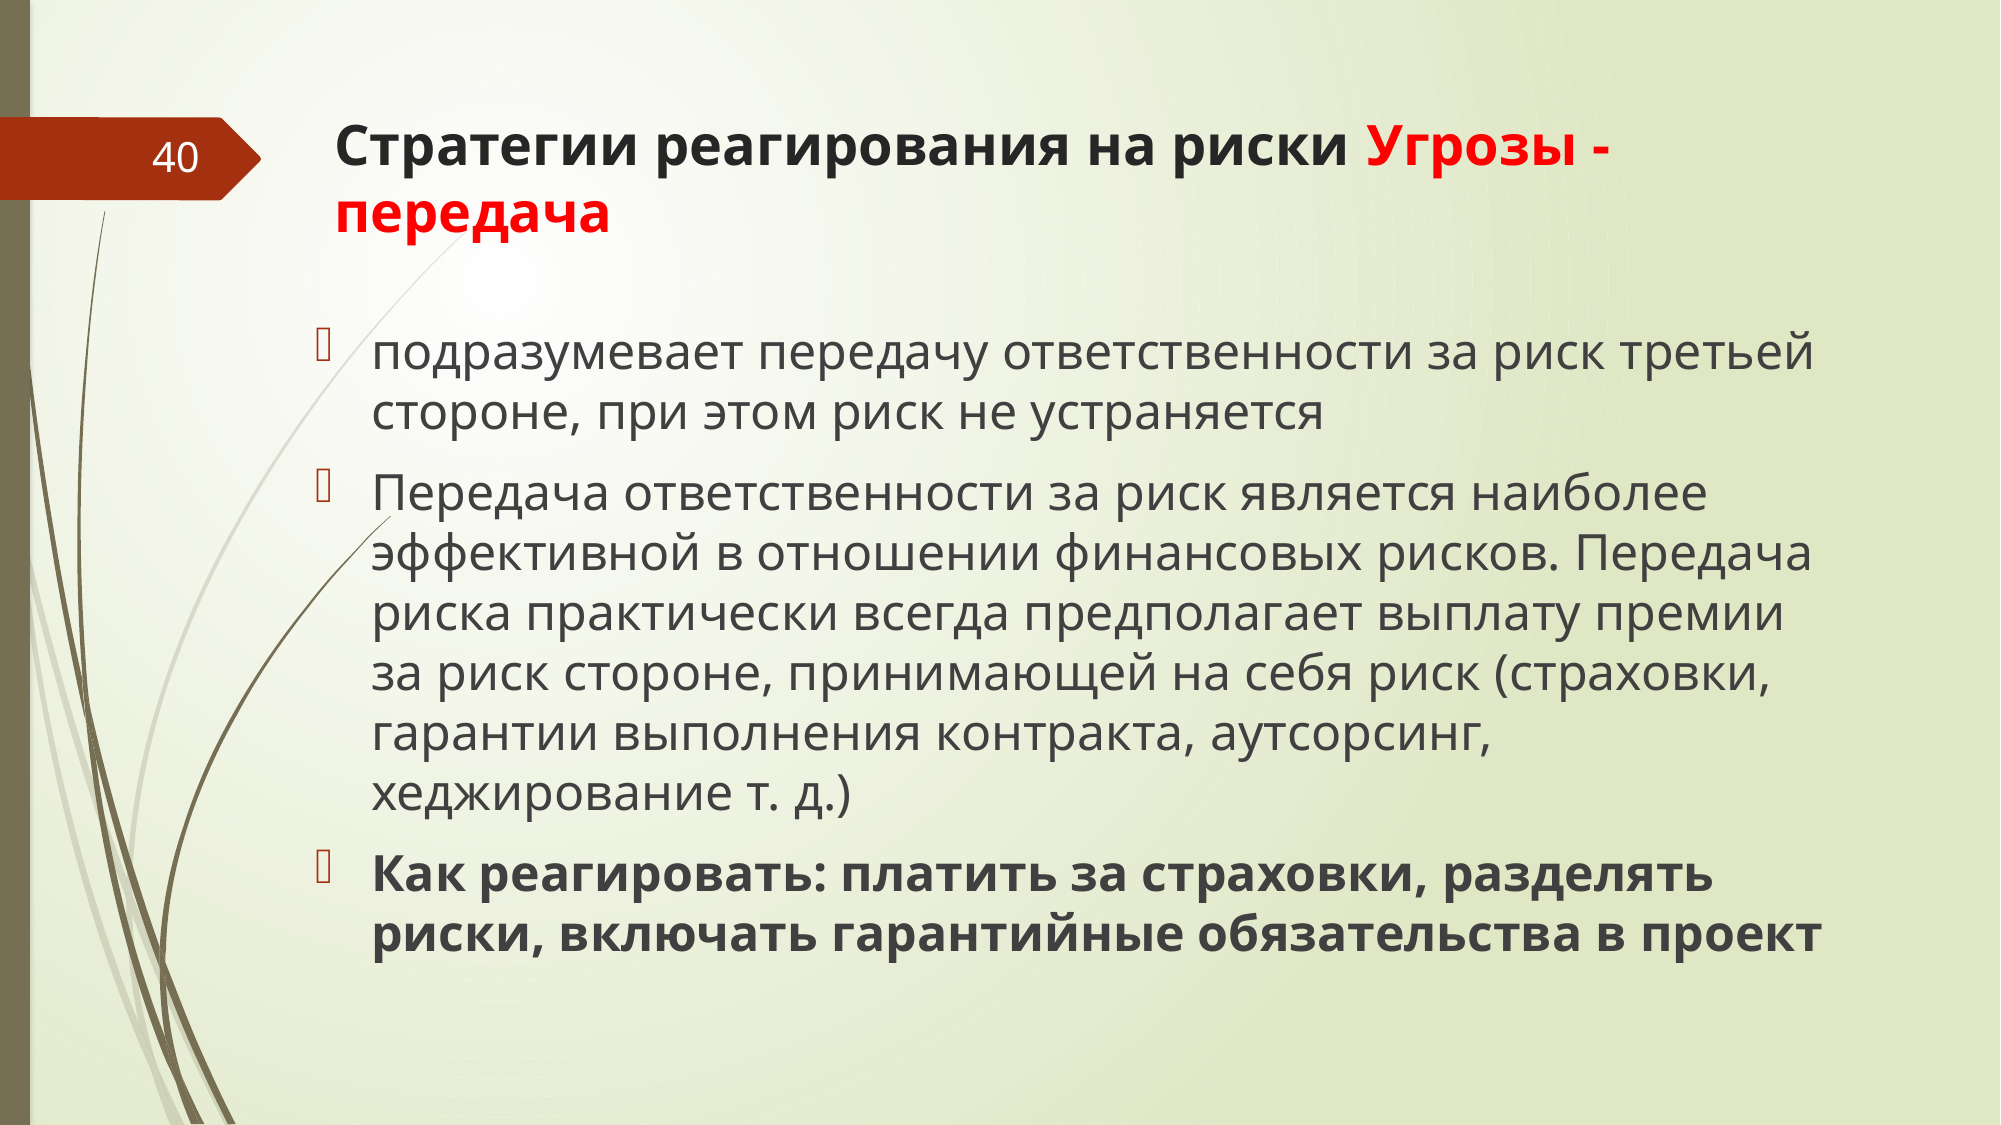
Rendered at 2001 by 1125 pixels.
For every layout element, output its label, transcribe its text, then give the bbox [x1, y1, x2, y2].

slide_number 40 [87, 129, 216, 190]
title Стратегии реагирования на риски Угрозы - передача [319, 102, 1888, 313]
text_box подразумевает передачу ответственности за риск третьей стороне, при этом риск не устраняется Передача ответственности за риск является наиболее эффективной в отношении финансовых рисков. Передача риска практически всегда предполагает выплату премии за риск стороне, принимающей на себя риск (страховки, гарантии выполнения контракта, аутсорсинг, хеджирование т. д.) Как реагировать: платить за страховки, разделять риски, включать гарантийные обязательства в проект [300, 312, 1864, 1052]
